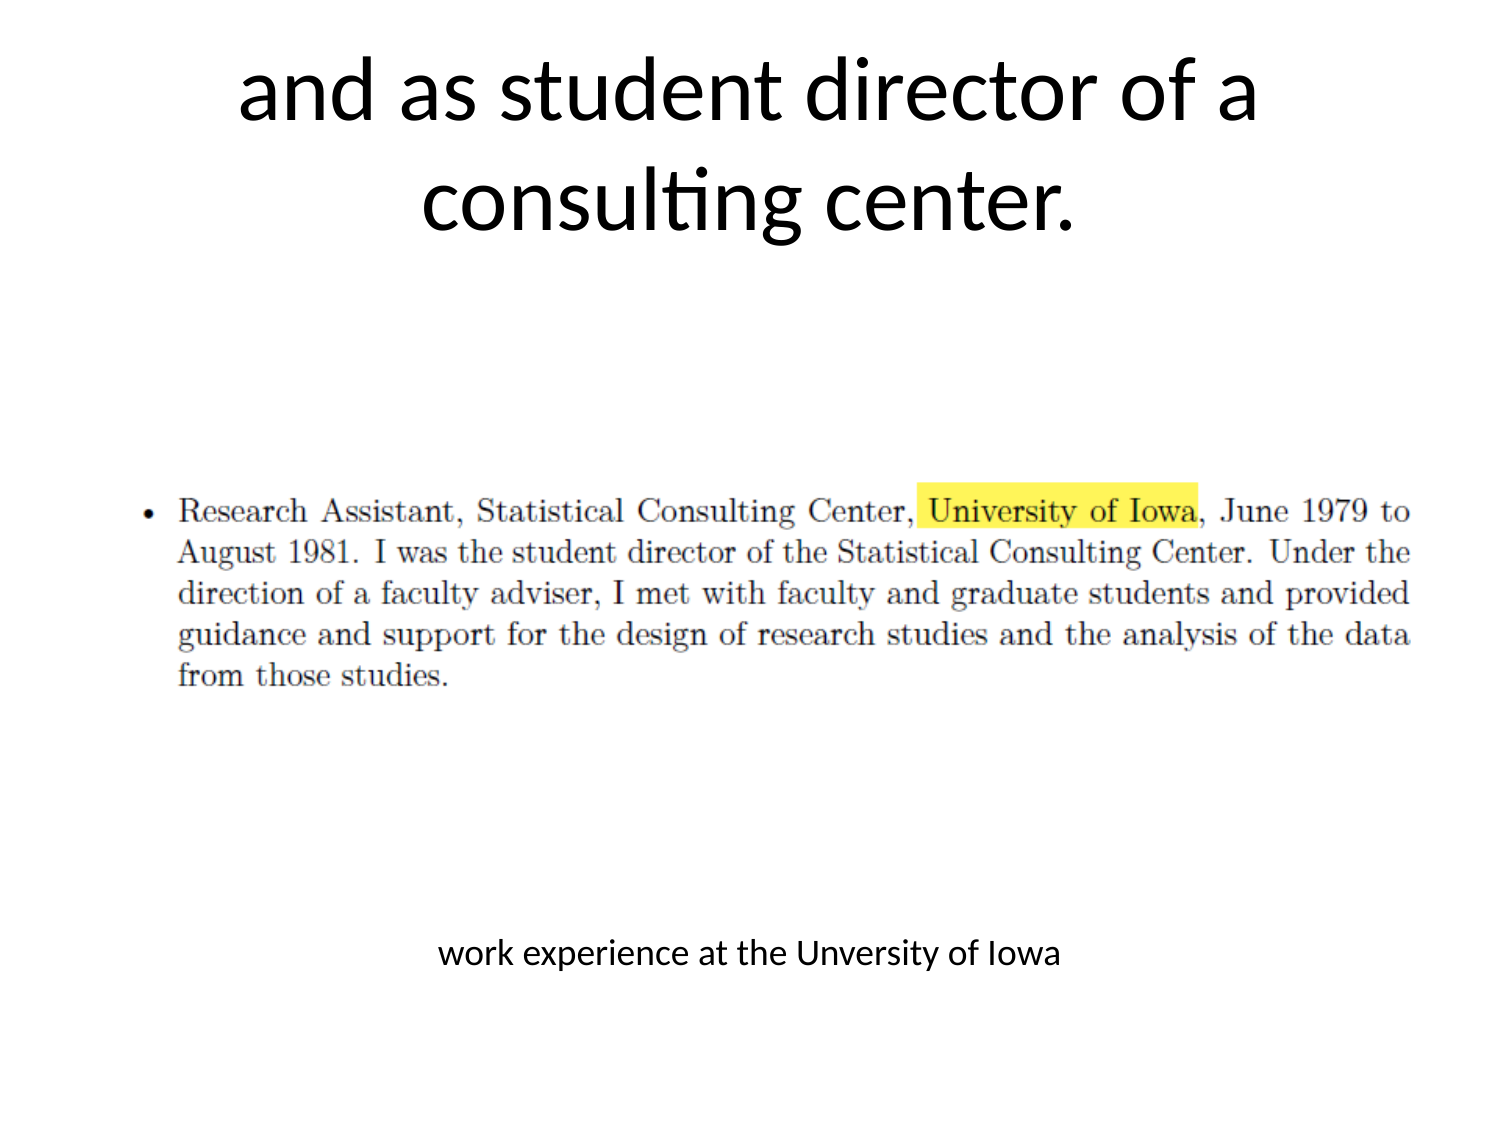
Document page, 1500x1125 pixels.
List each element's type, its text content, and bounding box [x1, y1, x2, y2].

text_box work experience at the Unversity of Iowa [74, 920, 1425, 1005]
picture [74, 470, 1426, 713]
title and as student director of a consulting center. [75, 45, 1425, 233]
